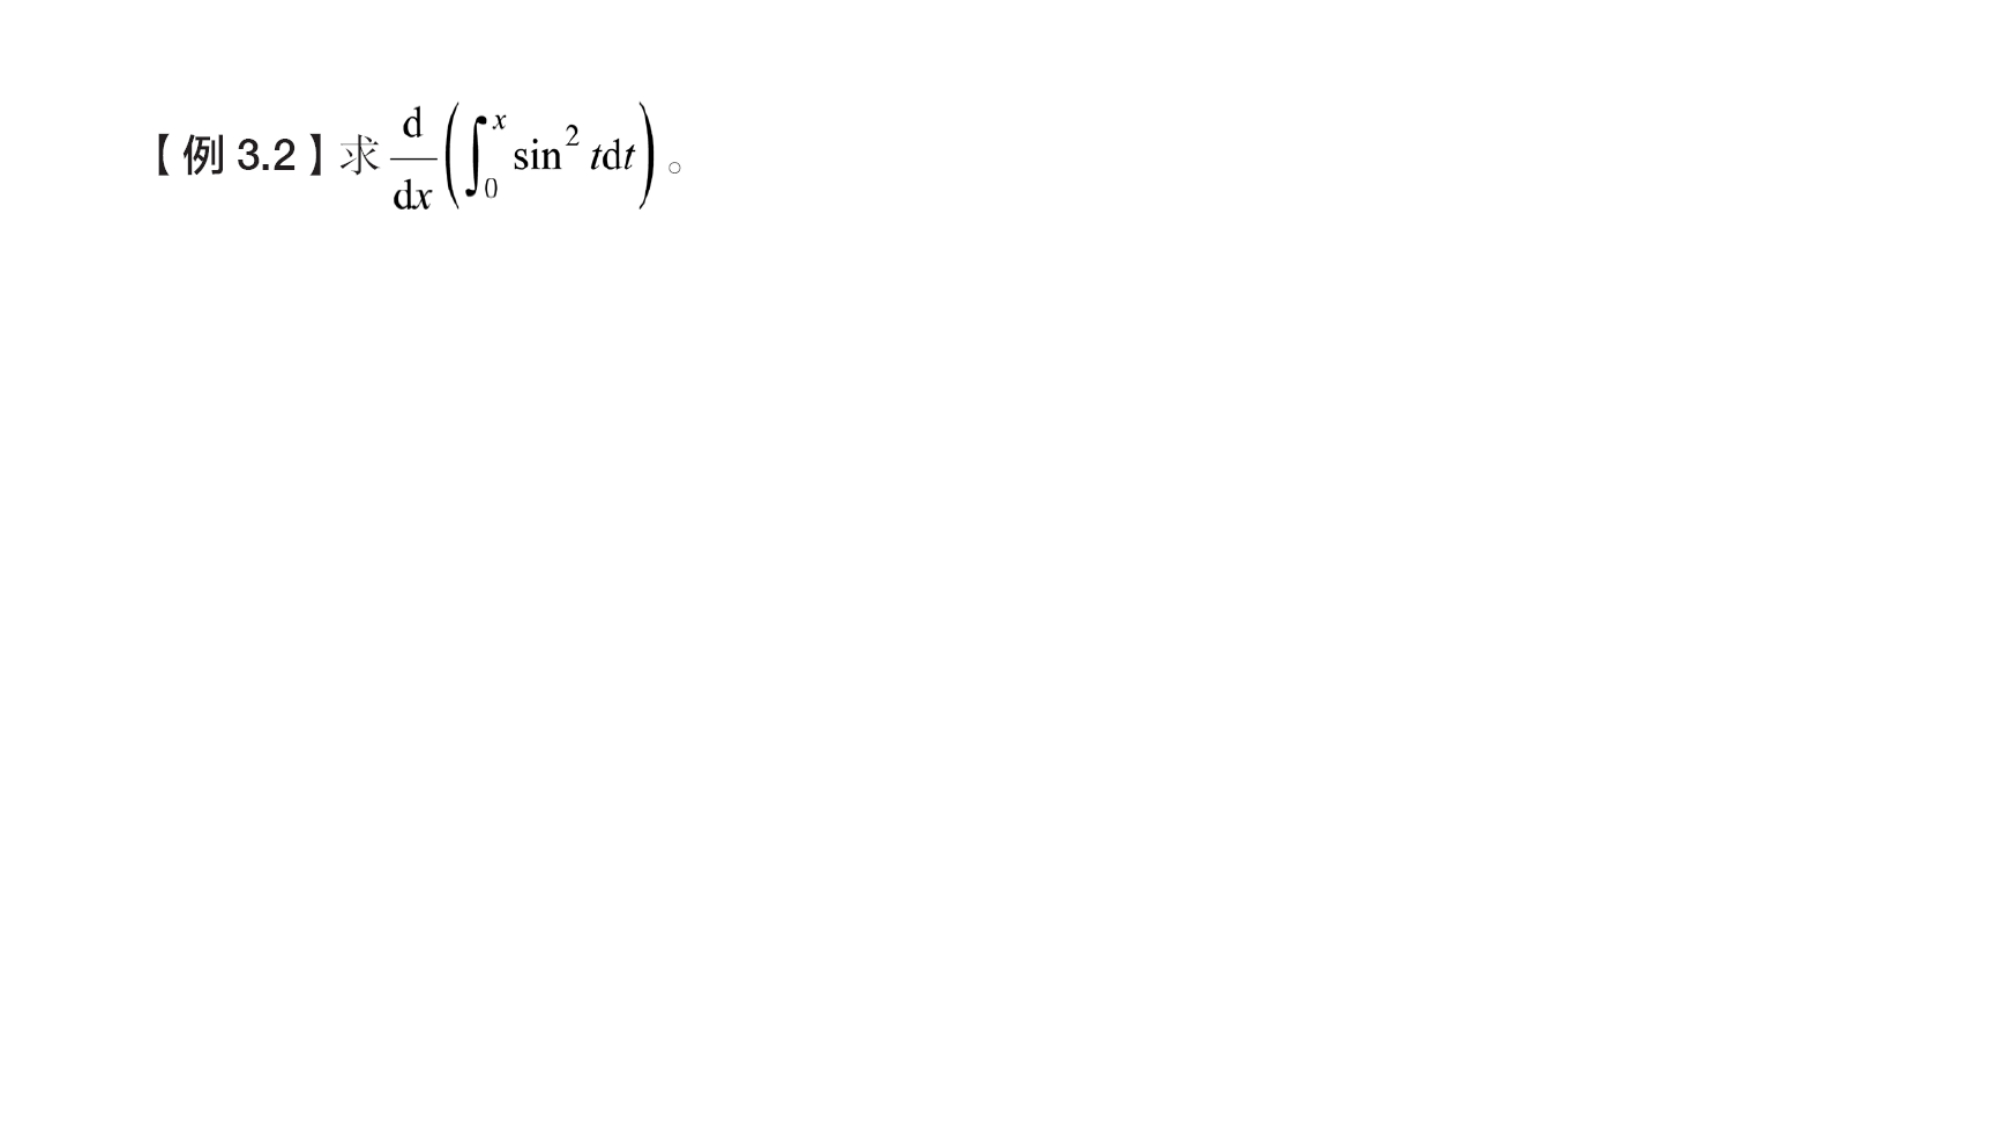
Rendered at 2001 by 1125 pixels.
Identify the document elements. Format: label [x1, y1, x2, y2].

picture [0, 76, 2000, 234]
